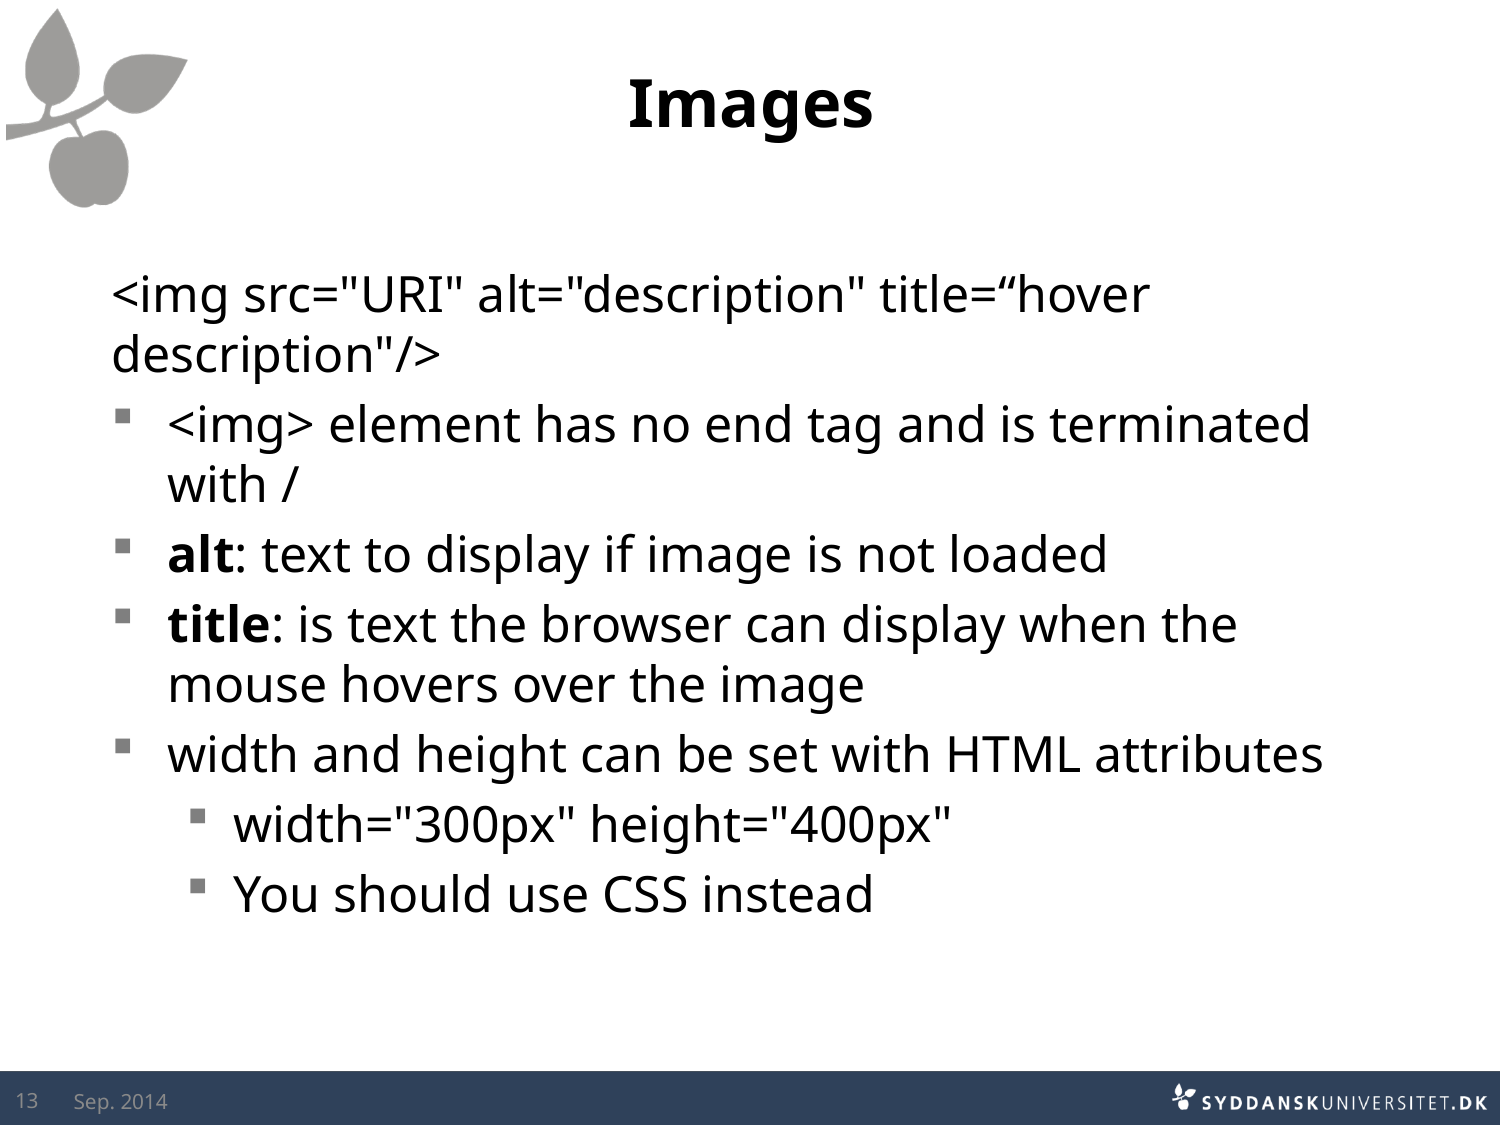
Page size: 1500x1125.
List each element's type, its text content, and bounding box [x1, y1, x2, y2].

title Images [190, 7, 1427, 195]
picture [0, 1071, 1500, 1125]
list <img src="URI" alt="description" title=“hover description"/> <img> element has no end tag and is terminated with / alt: text to display if image is not loaded title: is text the browser can display when the mouse hovers over the image width and height can be set with HTML attributes width="300px" height="400px" You should use CSS instead [96, 255, 1396, 917]
picture [5, 6, 188, 209]
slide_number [71, 1078, 200, 1125]
slide_number 13 [0, 1078, 71, 1125]
